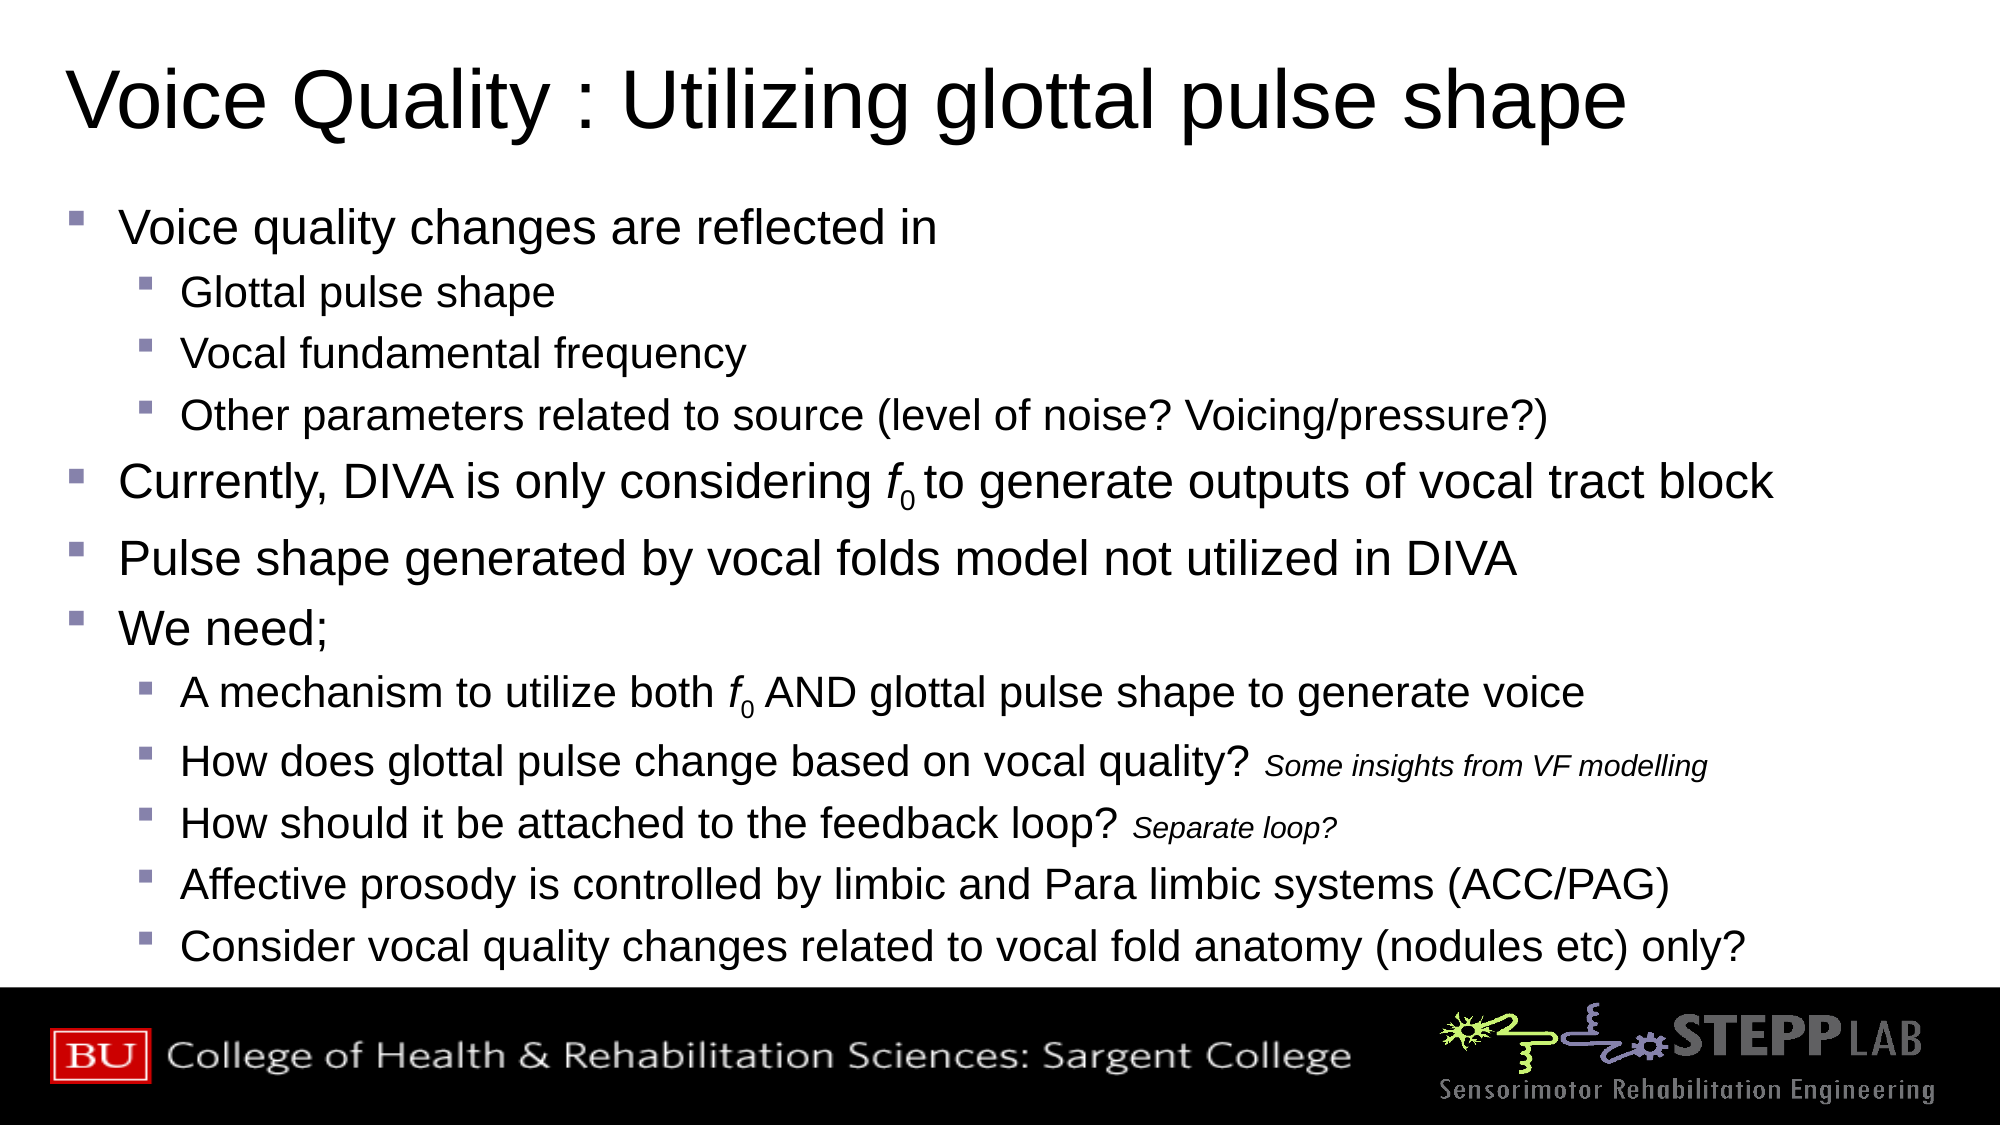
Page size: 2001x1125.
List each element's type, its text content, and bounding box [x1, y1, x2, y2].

list Voice quality changes are reflected in Glottal pulse shape Vocal fundamental frequency Other parameters related to source (level of noise? Voicing/pressure?) Currently, DIVA is only considering f0 to generate outputs of vocal tract block Pulse shape generated by vocal folds model not utilized in DIVA We need; A mechanism to utilize both f0 AND glottal pulse shape to generate voice How does glottal pulse change based on vocal quality? Some insights from VF modelling How should it be attached to the feedback loop? Separate loop? Affective prosody is controlled by limbic and Para limbic systems (ACC/PAG) Consider vocal quality changes related to vocal fold anatomy (nodules etc) only? [50, 187, 1934, 988]
title Voice Quality : Utilizing glottal pulse shape [50, 37, 1934, 163]
picture [50, 1028, 1355, 1084]
picture [1438, 1000, 1940, 1109]
